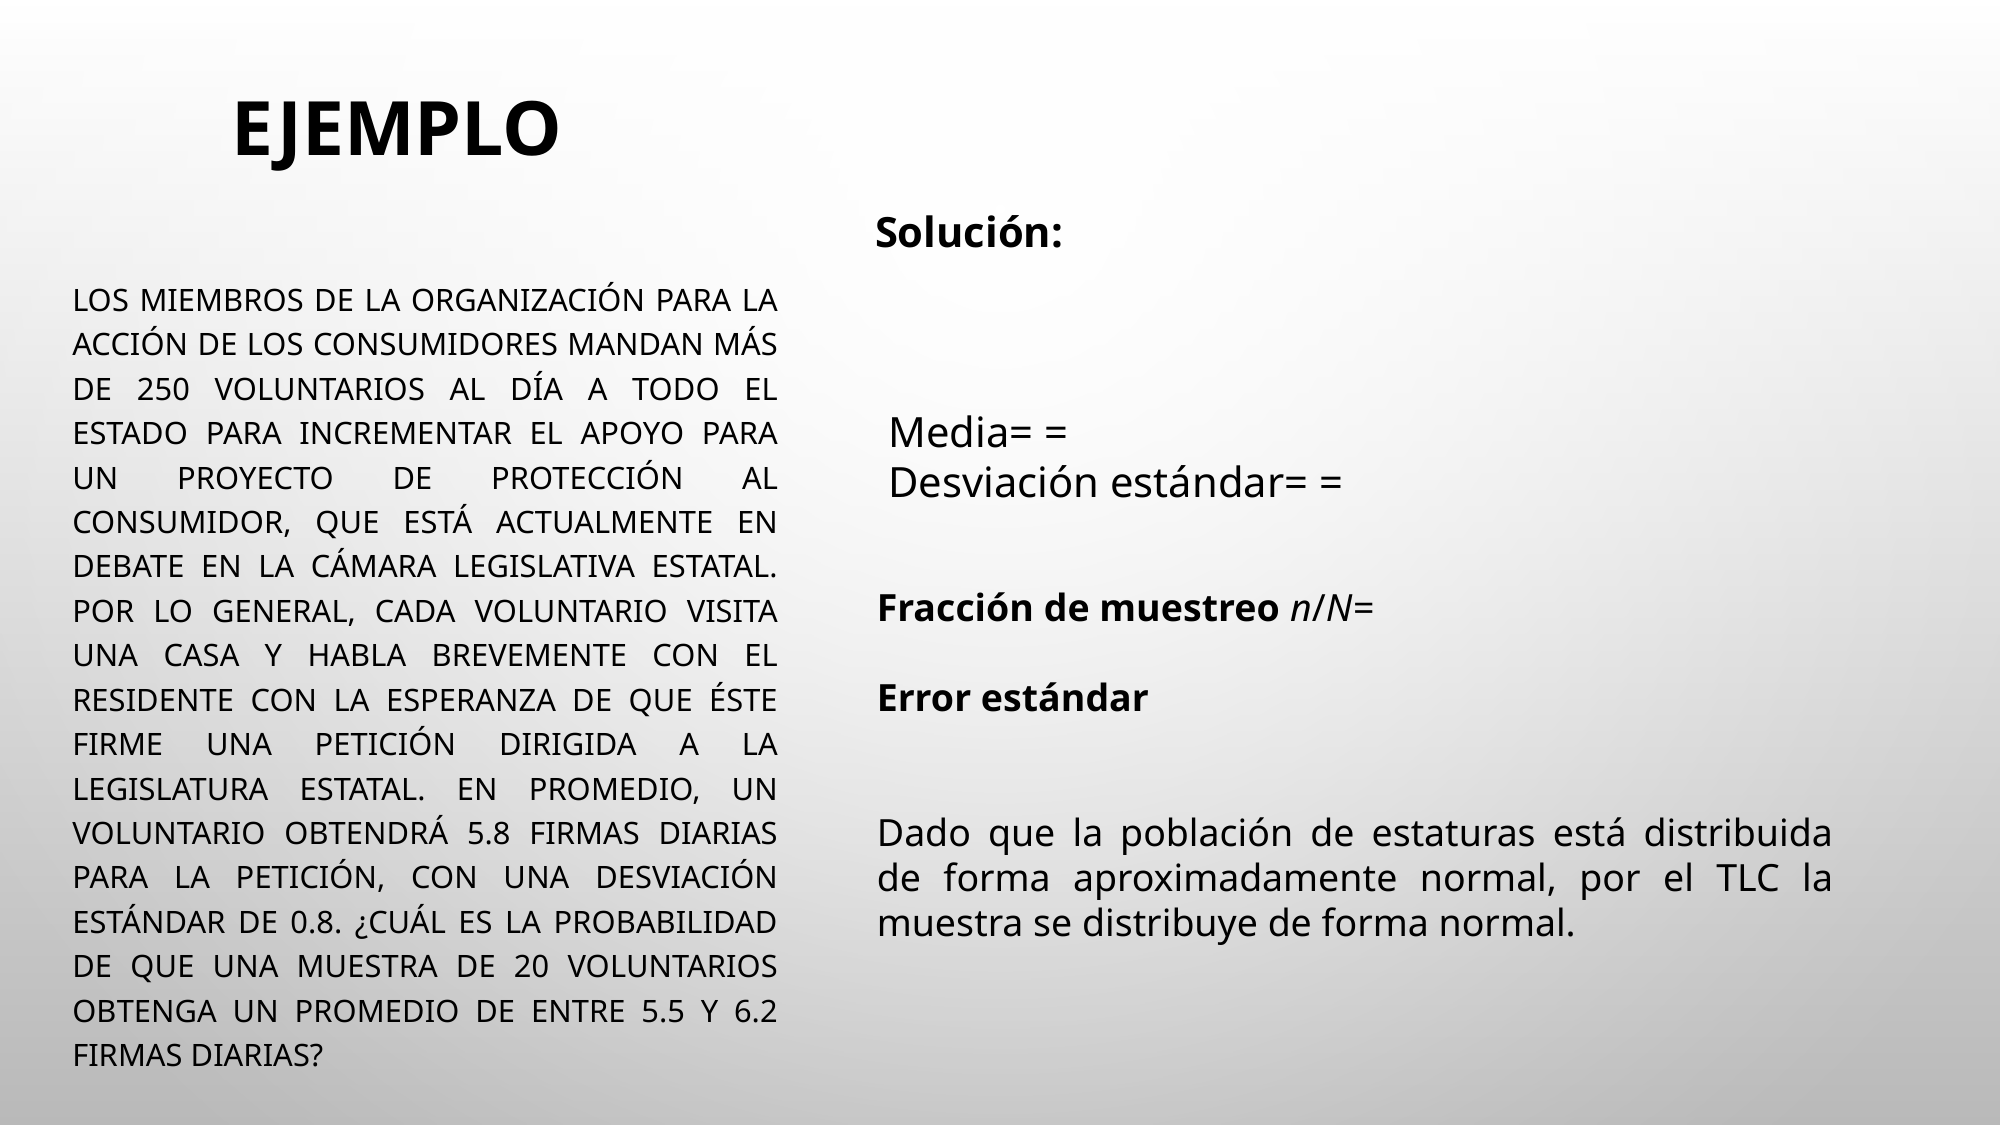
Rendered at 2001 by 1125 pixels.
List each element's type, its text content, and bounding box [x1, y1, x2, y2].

title Ejemplo [123, 64, 690, 199]
list Los miembros de la Organización para la Acción de los Consumidores mandan más de 250 voluntarios al día a todo el estado para incrementar el apoyo para un proyecto de protección al consumidor, que está actualmente en debate en la cámara legislativa estatal. Por lo general, cada voluntario visita una casa y habla brevemente con el residente con la esperanza de que éste firme una petición dirigida a la legislatura estatal. En promedio, un voluntario obtendrá 5.8 firmas diarias para la petición, con una desviación estándar de 0.8. ¿Cuál es la probabilidad de que una muestra de 20 voluntarios obtenga un promedio de entre 5.5 y 6.2 firmas diarias? [57, 265, 794, 1088]
picture [0, 0, 2000, 1125]
